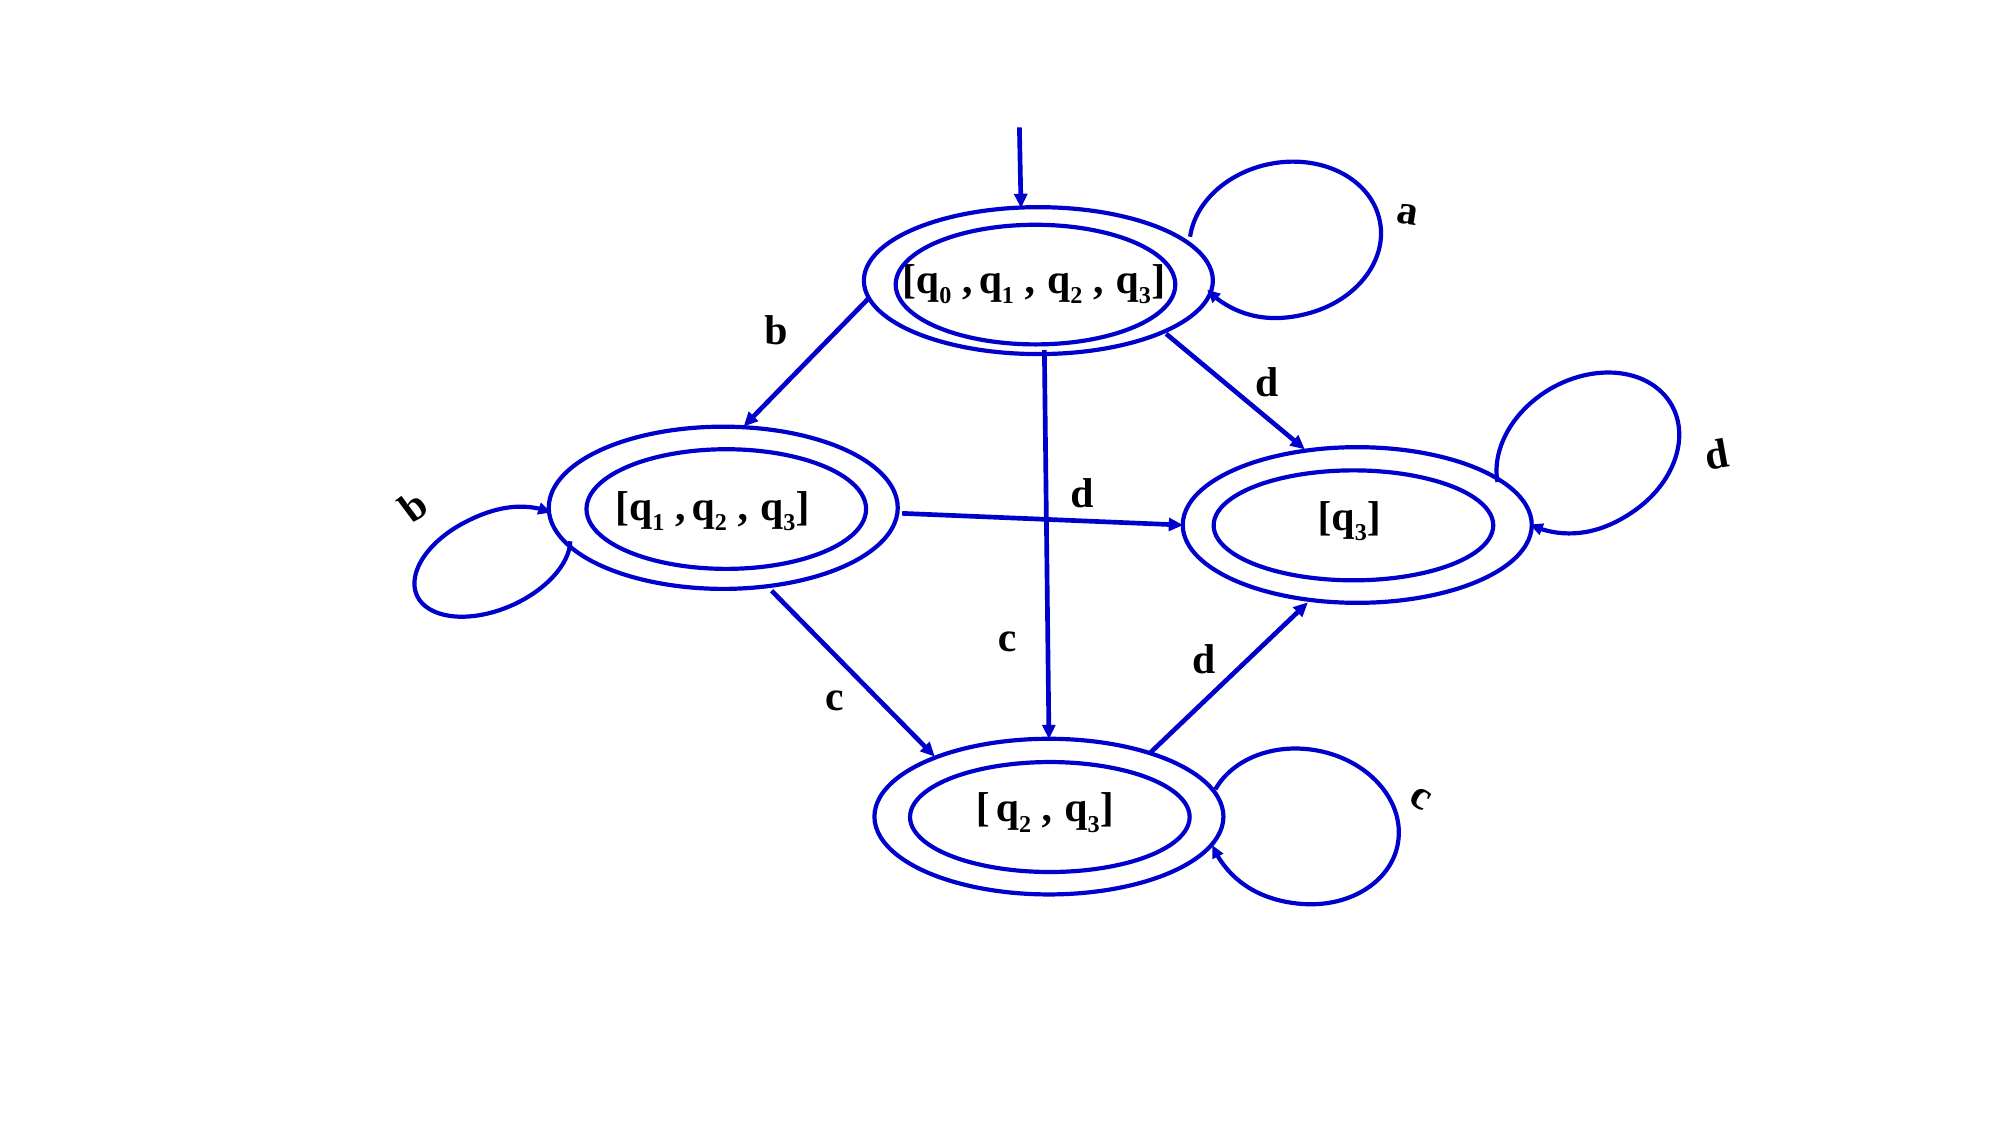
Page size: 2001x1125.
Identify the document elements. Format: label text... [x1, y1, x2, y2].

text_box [902, 513, 1044, 525]
text_box [q1 , q2 , q3] [600, 471, 848, 553]
text_box [910, 774, 1154, 873]
text_box [1193, 246, 1213, 315]
text_box [1213, 470, 1494, 581]
text_box [631, 553, 822, 569]
text_box c [982, 602, 1038, 656]
text_box [1189, 161, 1382, 319]
text_box [895, 224, 1176, 345]
text_box [969, 762, 1131, 772]
text_box [1496, 372, 1680, 535]
text_box [863, 244, 887, 318]
text_box [1212, 749, 1399, 905]
text_box [929, 338, 1148, 355]
text_box [q0 , q1 , q2 , q3] [1103, 243, 1193, 338]
text_box [874, 738, 1202, 895]
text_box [1149, 602, 1308, 754]
text_box [414, 502, 571, 617]
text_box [1049, 513, 1183, 525]
text_box c [1391, 752, 1467, 828]
text_box d [1055, 458, 1111, 512]
text_box [ q2 , q3] [960, 772, 1209, 854]
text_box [1044, 350, 1049, 739]
text_box a [1379, 171, 1443, 235]
text_box [1209, 785, 1224, 848]
text_box b [370, 461, 447, 537]
text_box [548, 426, 898, 589]
text_box [1182, 447, 1532, 603]
text_box [888, 207, 1189, 243]
text_box [q0 , q1 , q2 , q3] [887, 243, 968, 338]
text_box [743, 298, 869, 427]
text_box [q3] [1302, 480, 1440, 563]
text_box [848, 479, 867, 539]
text_box [618, 449, 835, 471]
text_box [771, 590, 935, 757]
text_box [1166, 333, 1305, 450]
text_box [586, 483, 600, 535]
text_box d [1683, 415, 1748, 478]
